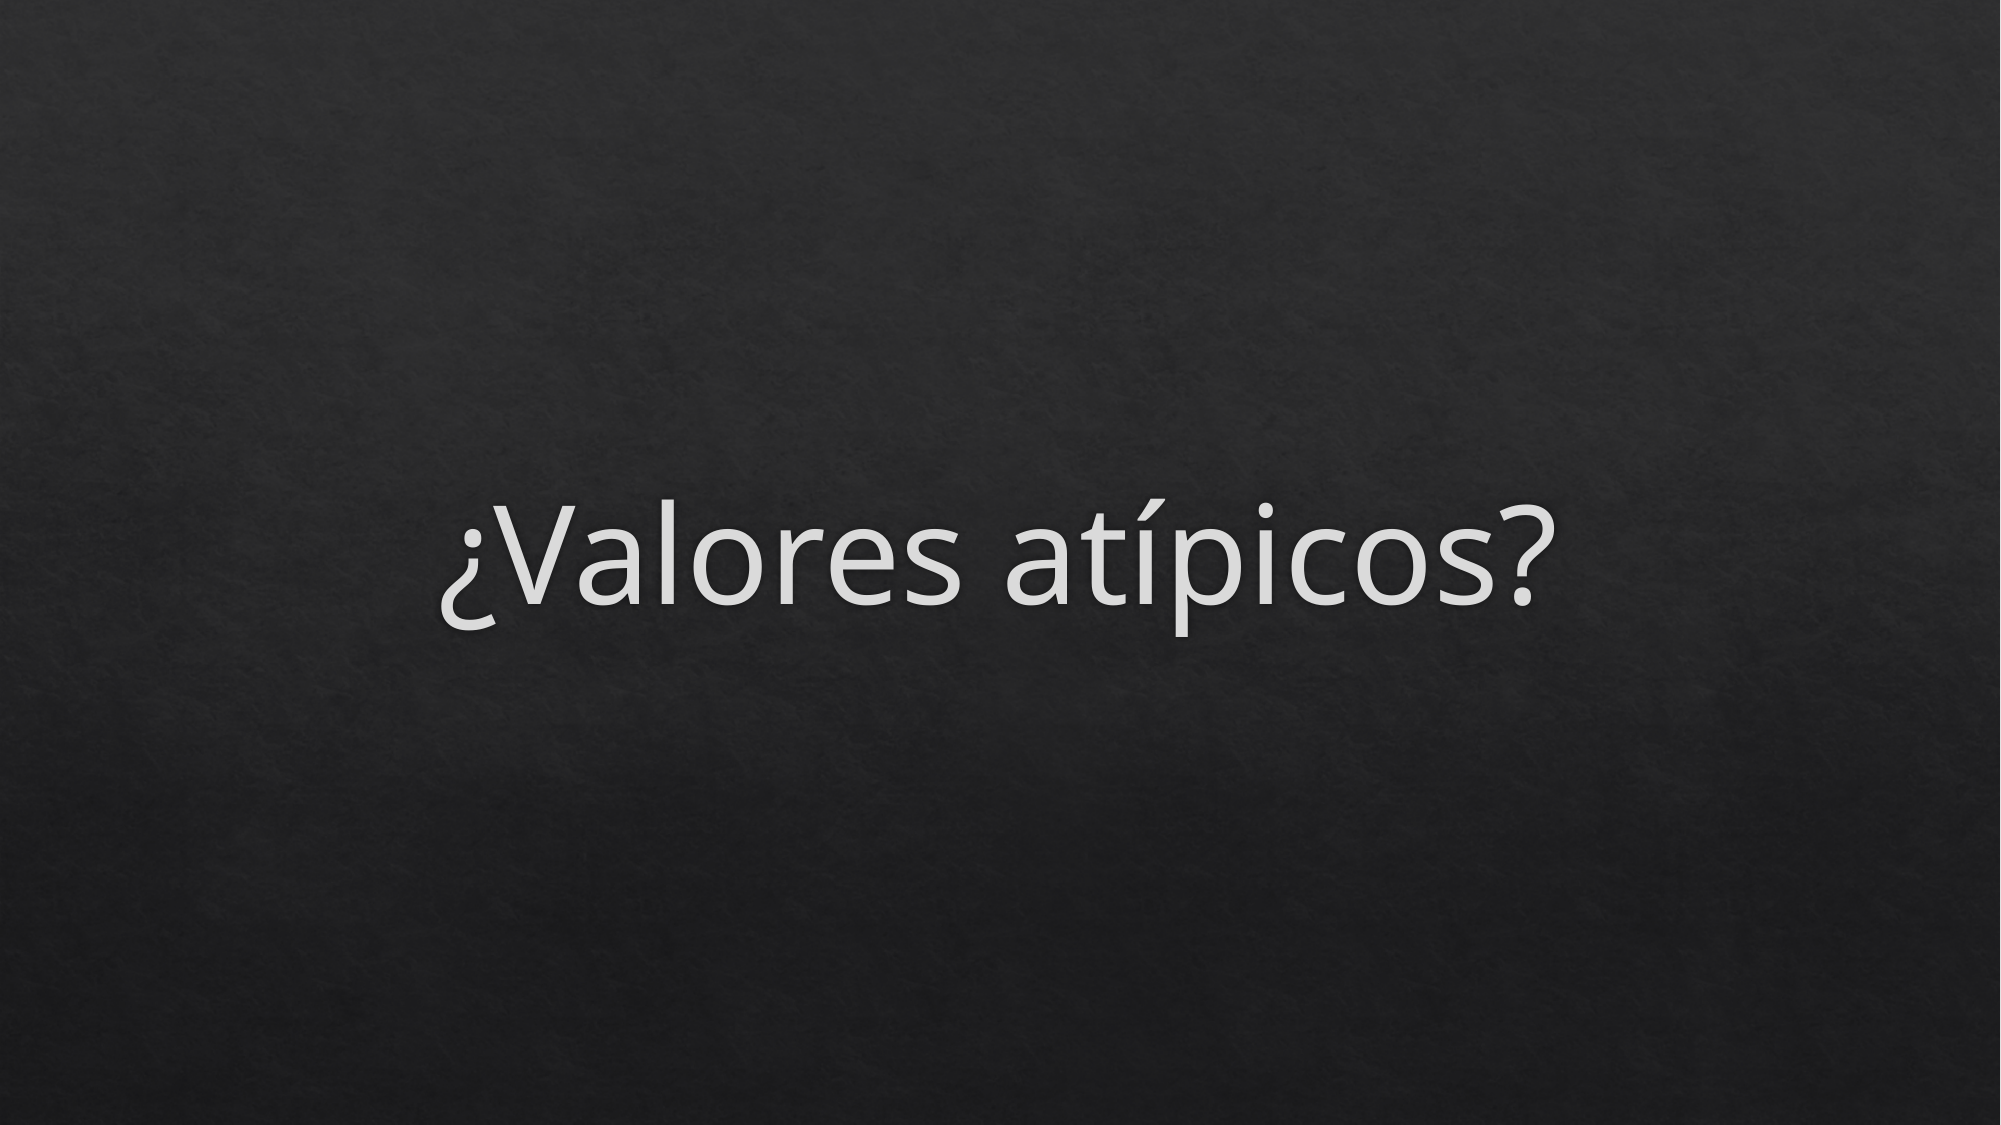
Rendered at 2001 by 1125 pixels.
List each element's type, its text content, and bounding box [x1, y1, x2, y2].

title ¿Valores atípicos? [149, 403, 1849, 696]
